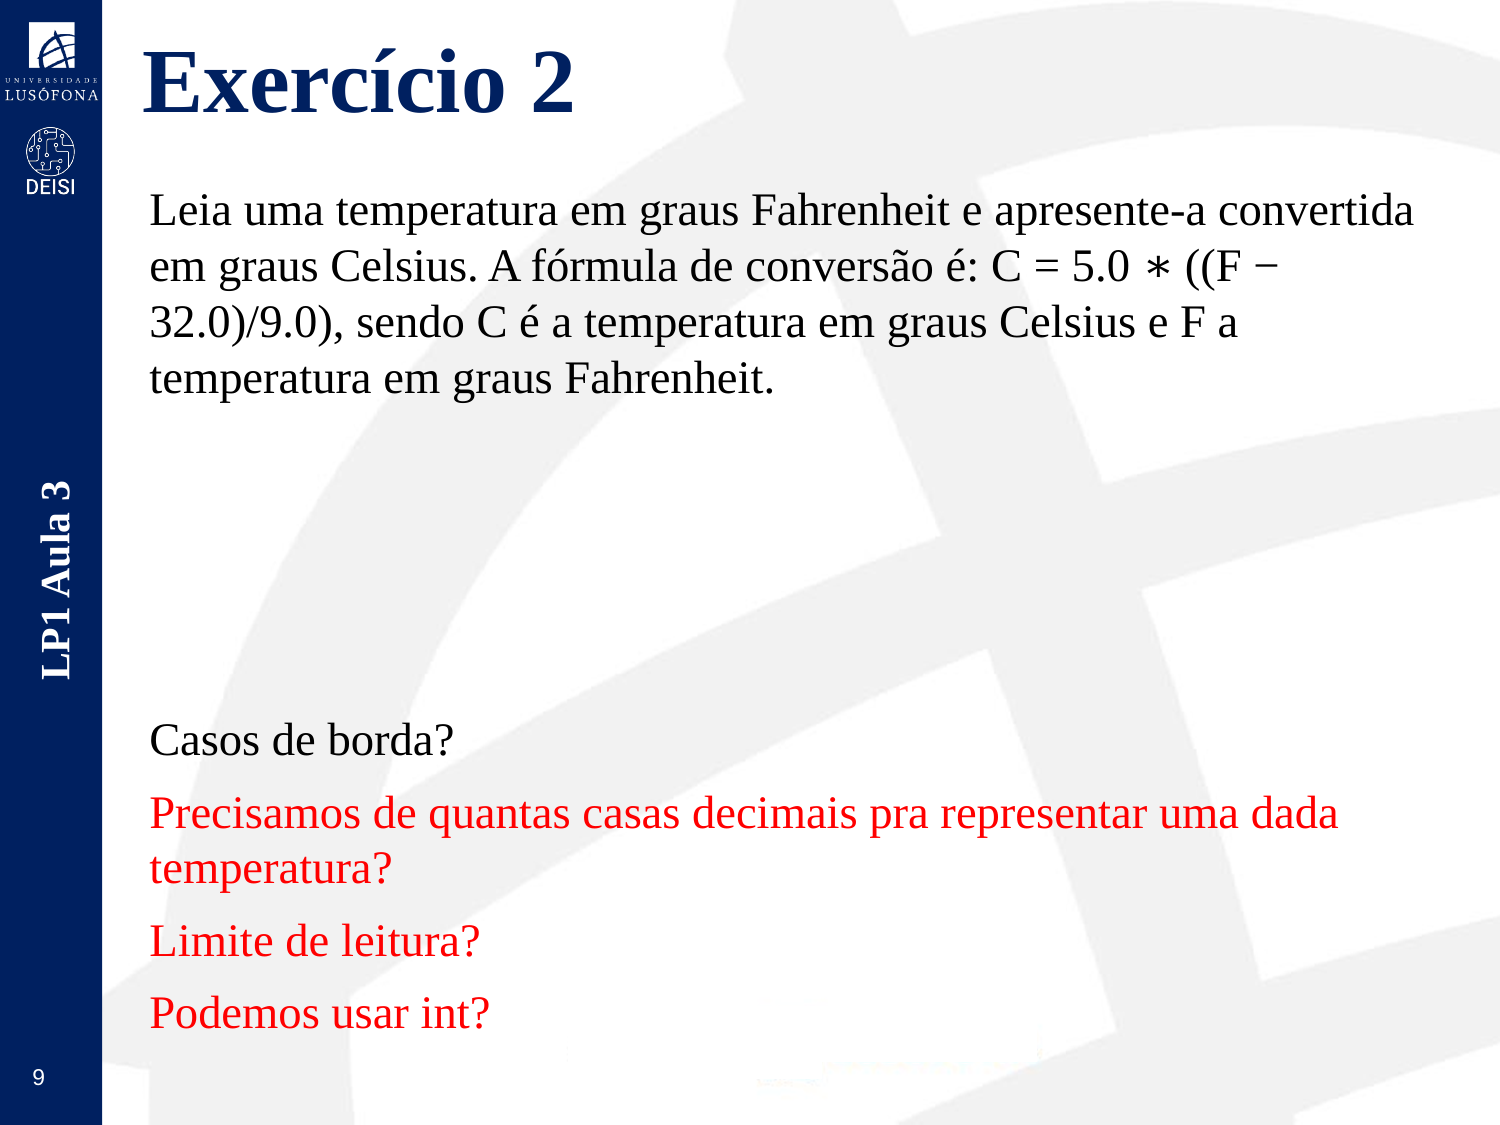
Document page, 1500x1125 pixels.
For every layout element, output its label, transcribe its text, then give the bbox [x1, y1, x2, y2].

title Exercício 2 [127, 22, 1461, 144]
list Leia uma temperatura em graus Fahrenheit e apresente-a convertida em graus Celsius. A fórmula de conversão é: C = 5.0 ∗ ((F − 32.0)/9.0), sendo C é a temperatura em graus Celsius e F a temperatura em graus Fahrenheit. Casos de borda? Precisamos de quantas casas decimais pra representar uma dada temperatura? Limite de leitura? Podemos usar int? [127, 171, 1461, 1054]
picture [0, 0, 1500, 1125]
